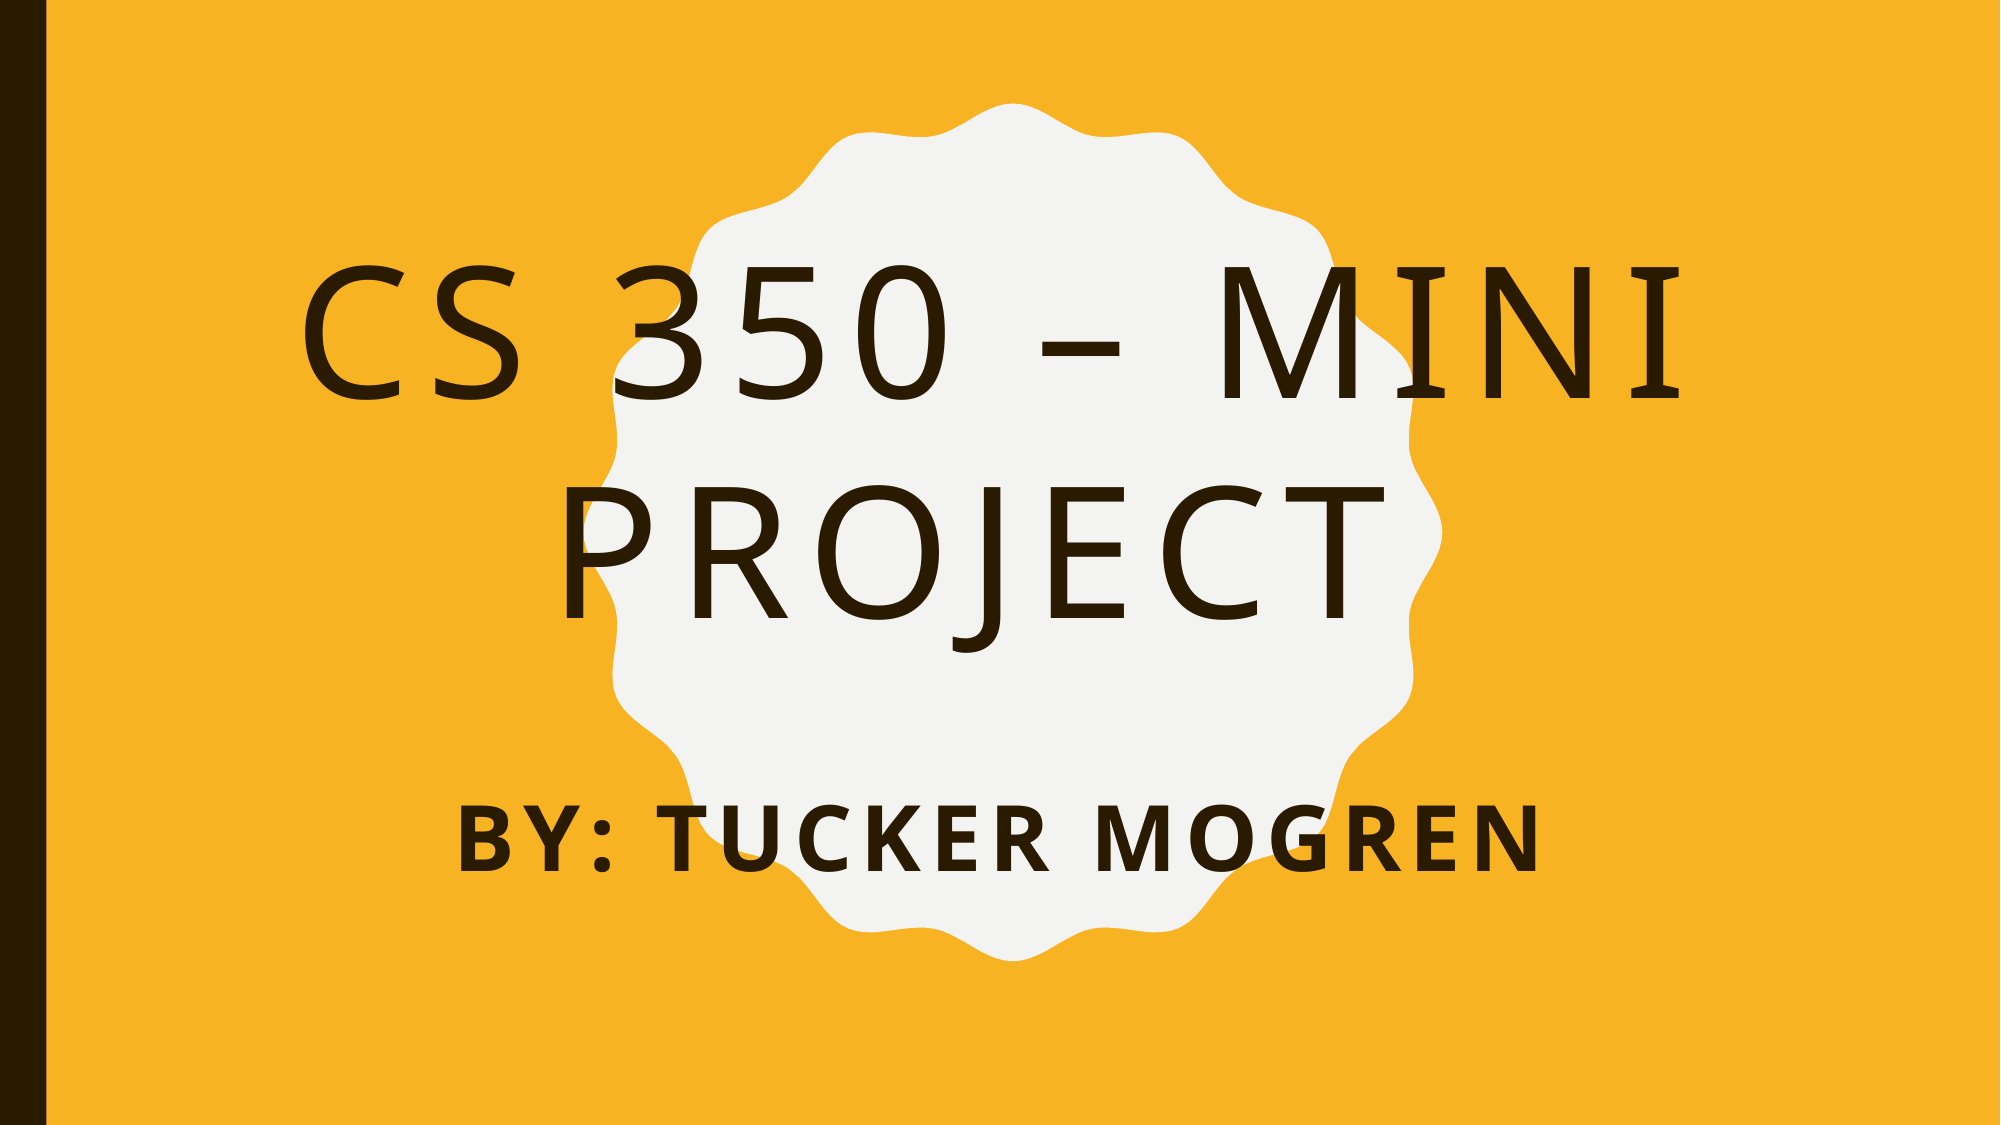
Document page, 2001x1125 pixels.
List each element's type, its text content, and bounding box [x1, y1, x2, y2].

title CS 350 – Mini Project [249, 209, 1750, 695]
subtitle By: Tucker Mogren [249, 772, 1750, 941]
